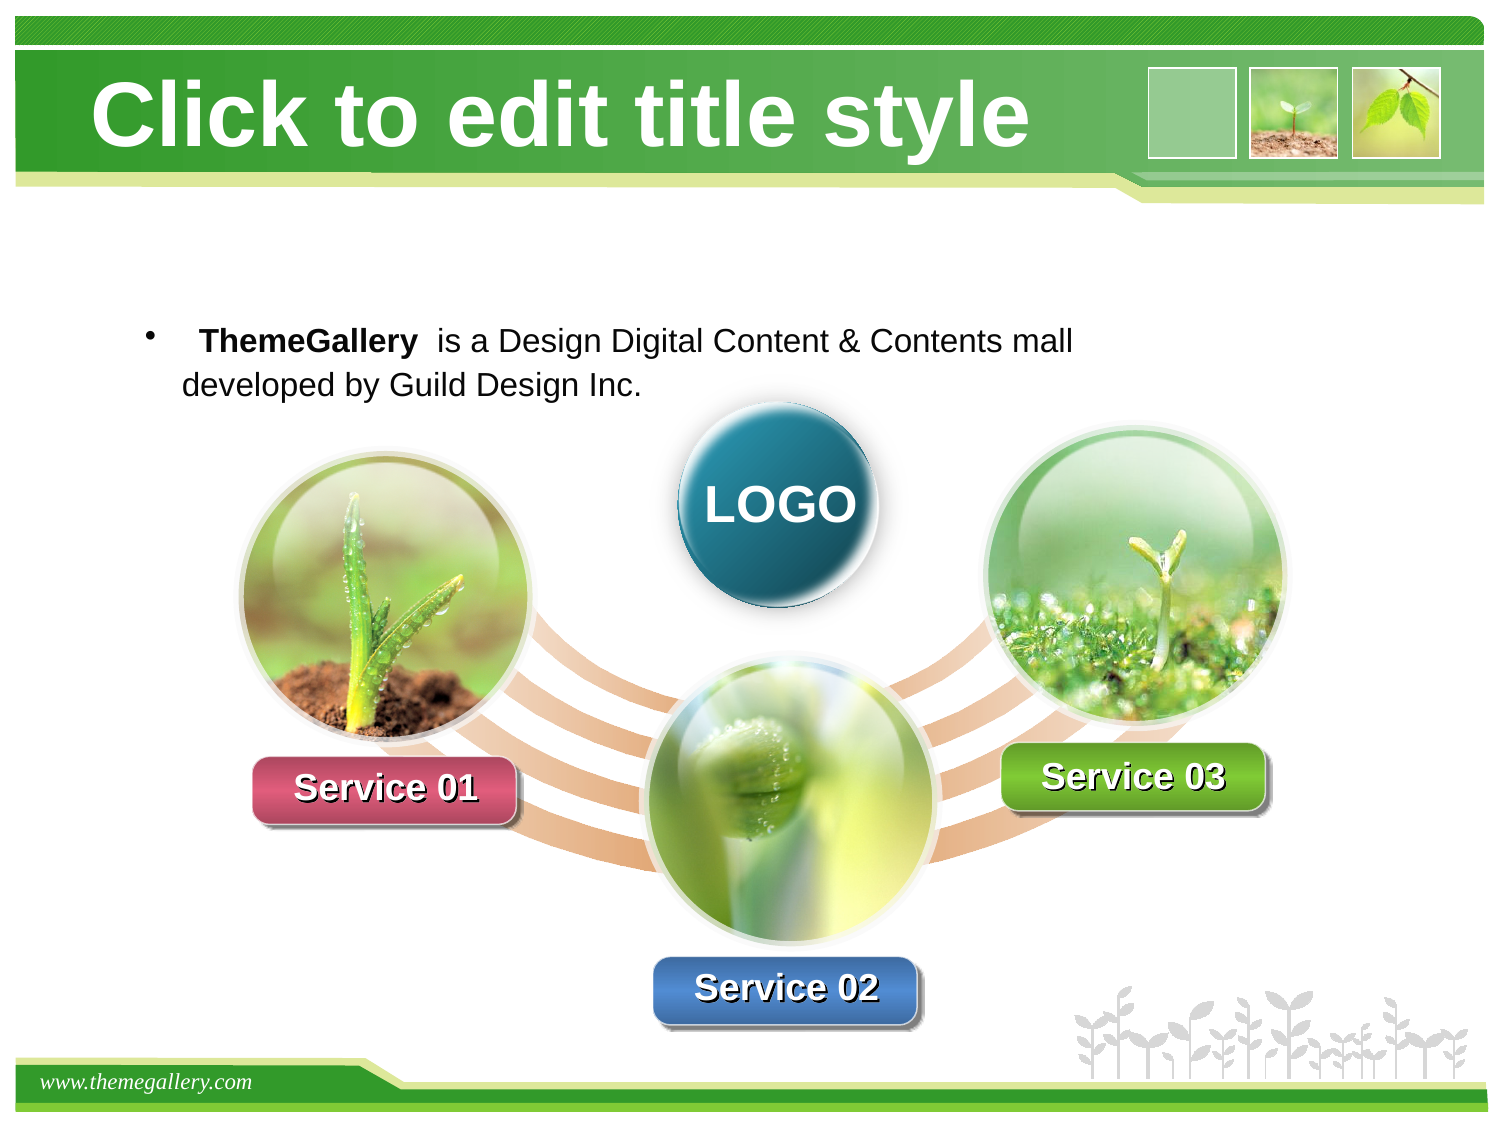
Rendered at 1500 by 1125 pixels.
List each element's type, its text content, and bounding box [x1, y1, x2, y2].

text_box ThemeGallery is a Design Digital Content & Contents mall developed by Guild Design Inc. [130, 308, 259, 411]
picture [1251, 69, 1337, 157]
text_box Service 01 [248, 755, 259, 816]
picture [644, 370, 909, 635]
text_box [656, 1018, 914, 1025]
text_box Service 02 [649, 955, 924, 1016]
picture [1353, 69, 1439, 157]
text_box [264, 143, 1276, 882]
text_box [238, 440, 533, 743]
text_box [982, 414, 1288, 727]
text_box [643, 645, 938, 947]
title Click to edit title style [74, 38, 1138, 182]
